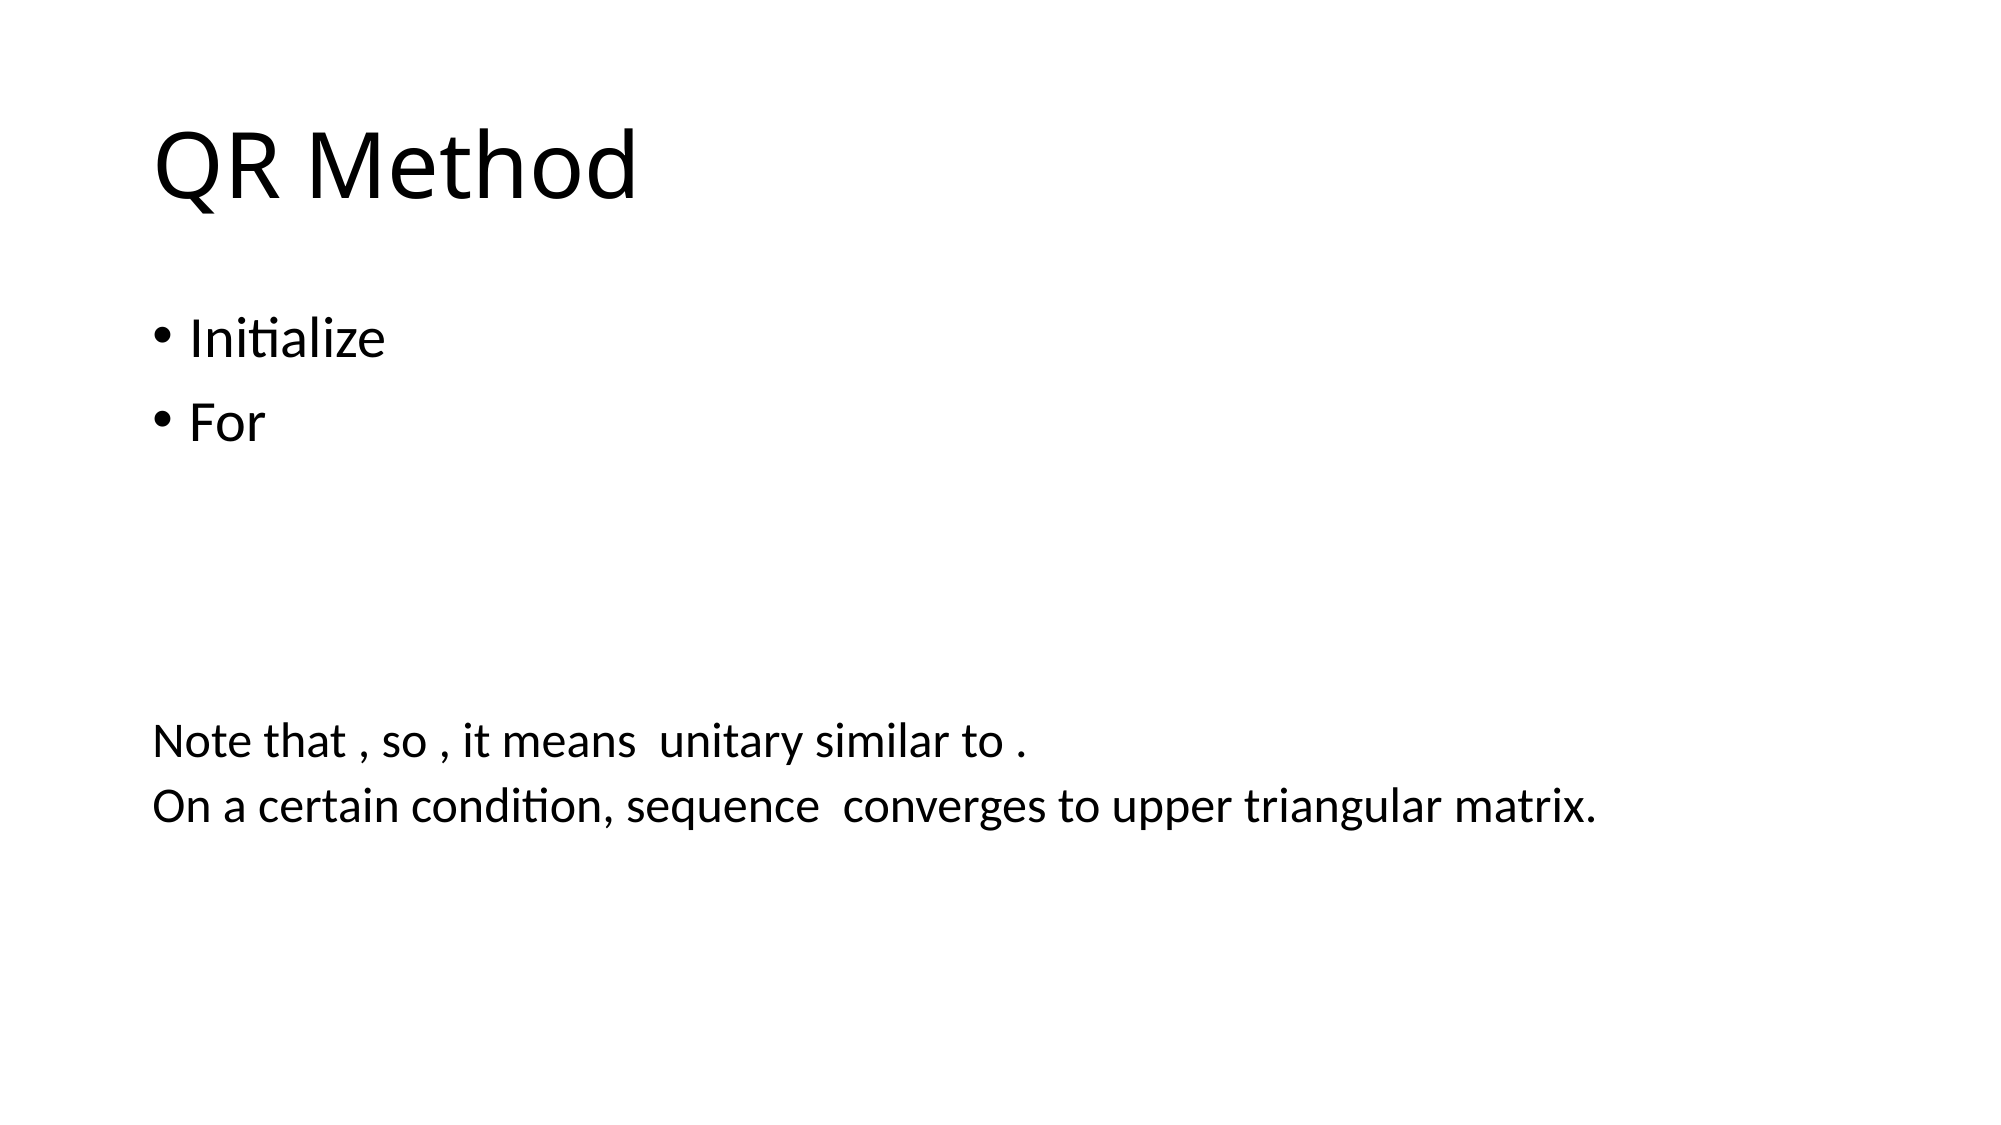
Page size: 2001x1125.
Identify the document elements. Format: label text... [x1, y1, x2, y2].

title QR Method [137, 59, 1863, 278]
